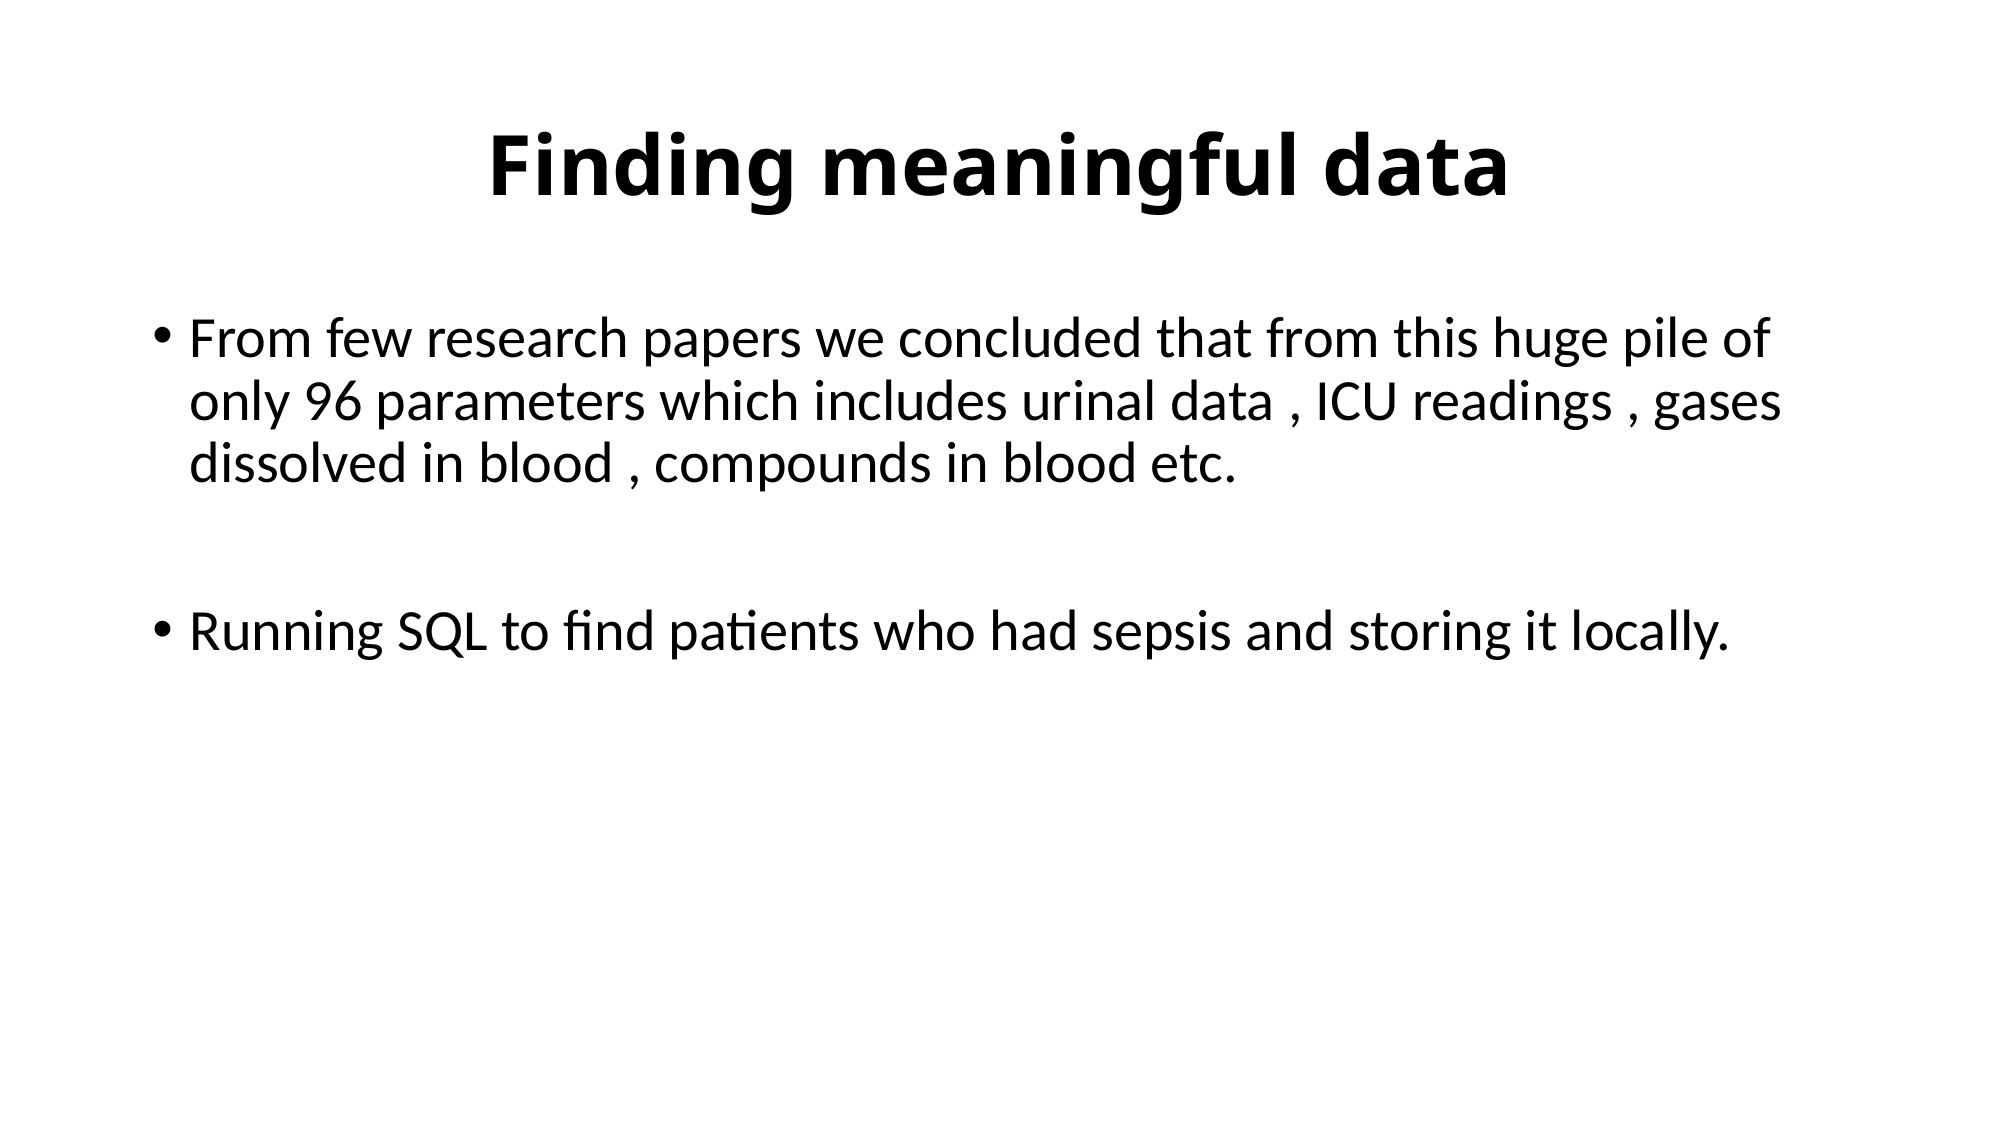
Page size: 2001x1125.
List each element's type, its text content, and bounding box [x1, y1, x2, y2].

text_box From few research papers we concluded that from this huge pile of only 96 parameters which includes urinal data , ICU readings , gases dissolved in blood , compounds in blood etc. Running SQL to find patients who had sepsis and storing it locally. [137, 299, 1863, 1014]
text_box Finding meaningful data [137, 59, 1863, 278]
